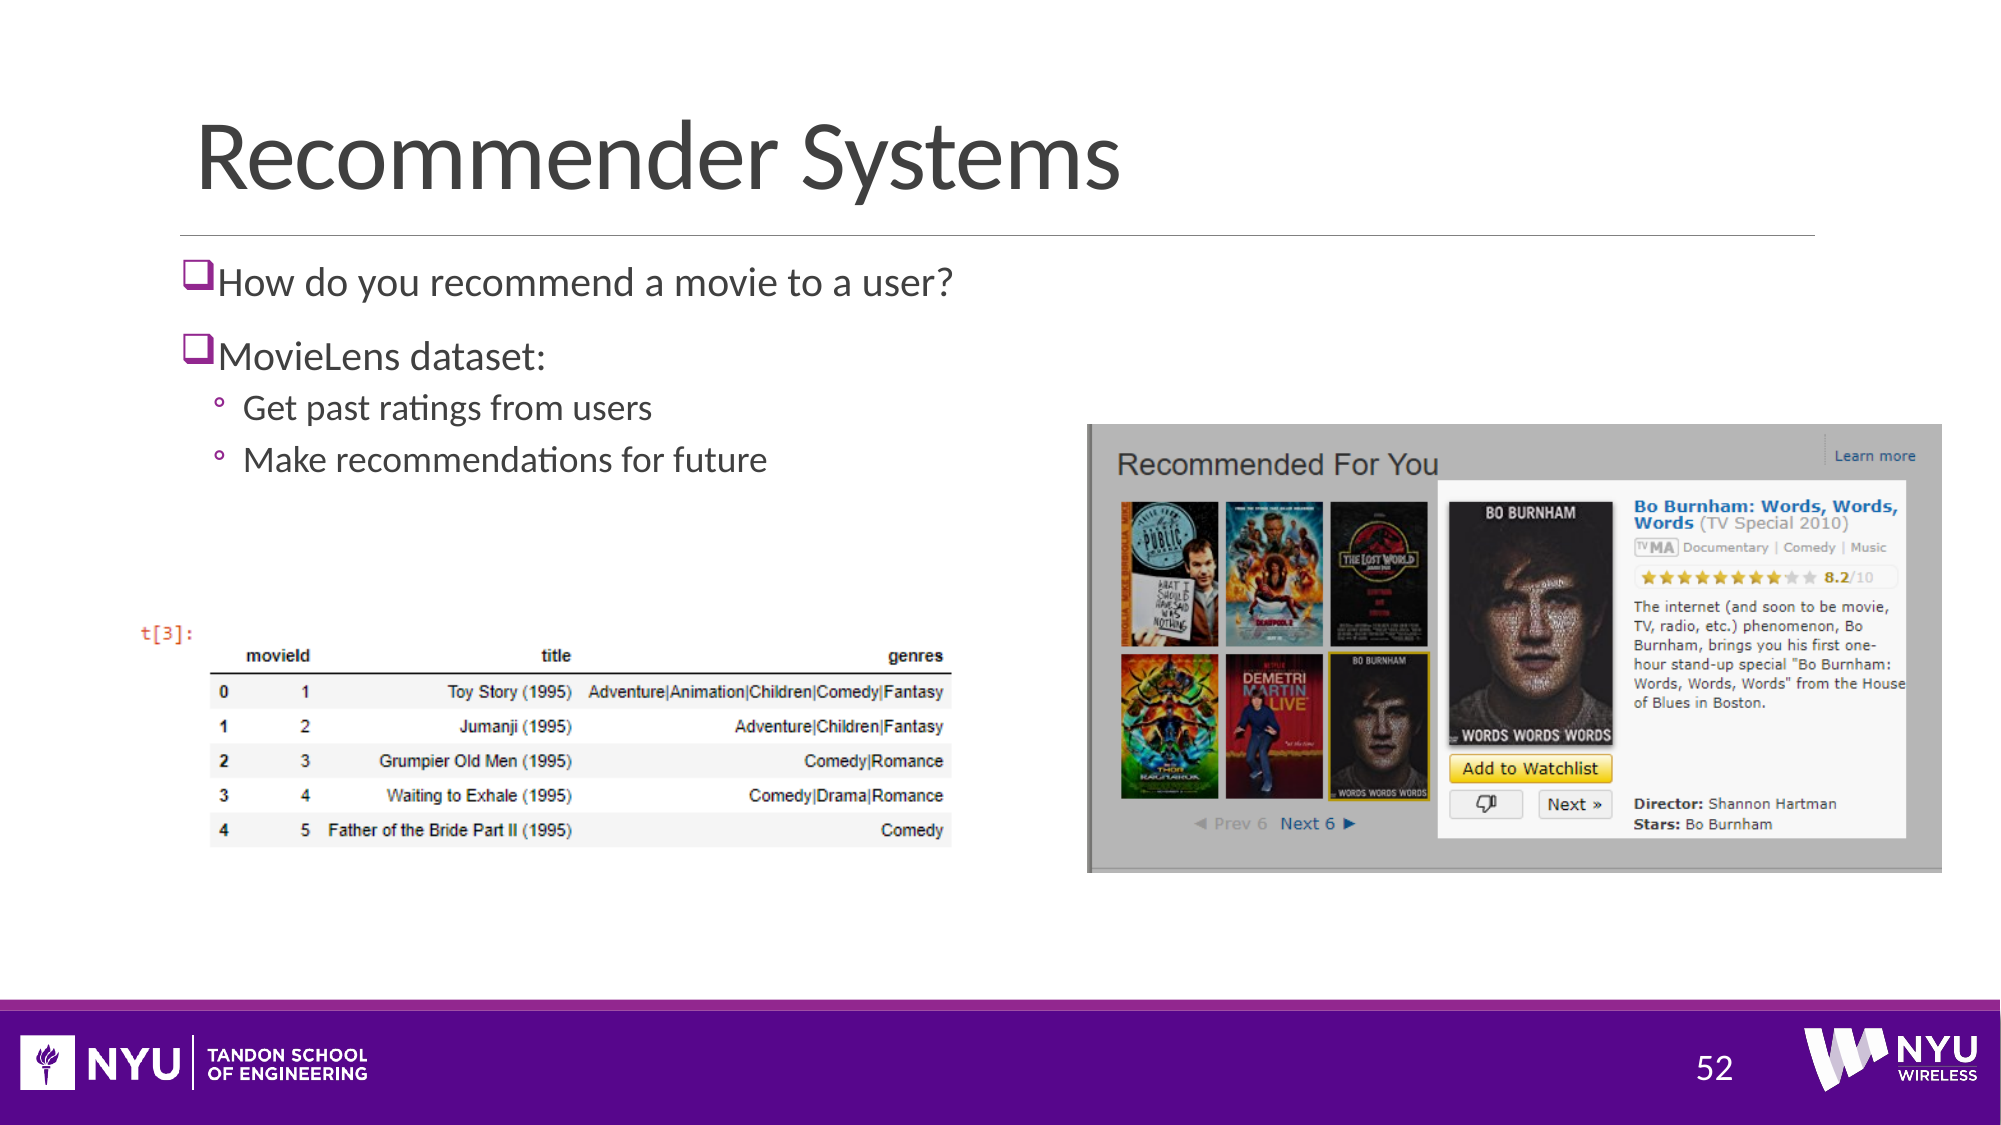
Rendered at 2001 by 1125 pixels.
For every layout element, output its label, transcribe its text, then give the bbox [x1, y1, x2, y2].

title Recommender Systems [180, 47, 1830, 218]
list How do you recommend a movie to a user? MovieLens dataset: Get past ratings from users Make recommendations for future [180, 252, 1553, 871]
slide_number 52 [1533, 1035, 1749, 1096]
picture [1087, 424, 1943, 873]
picture [140, 621, 1006, 871]
